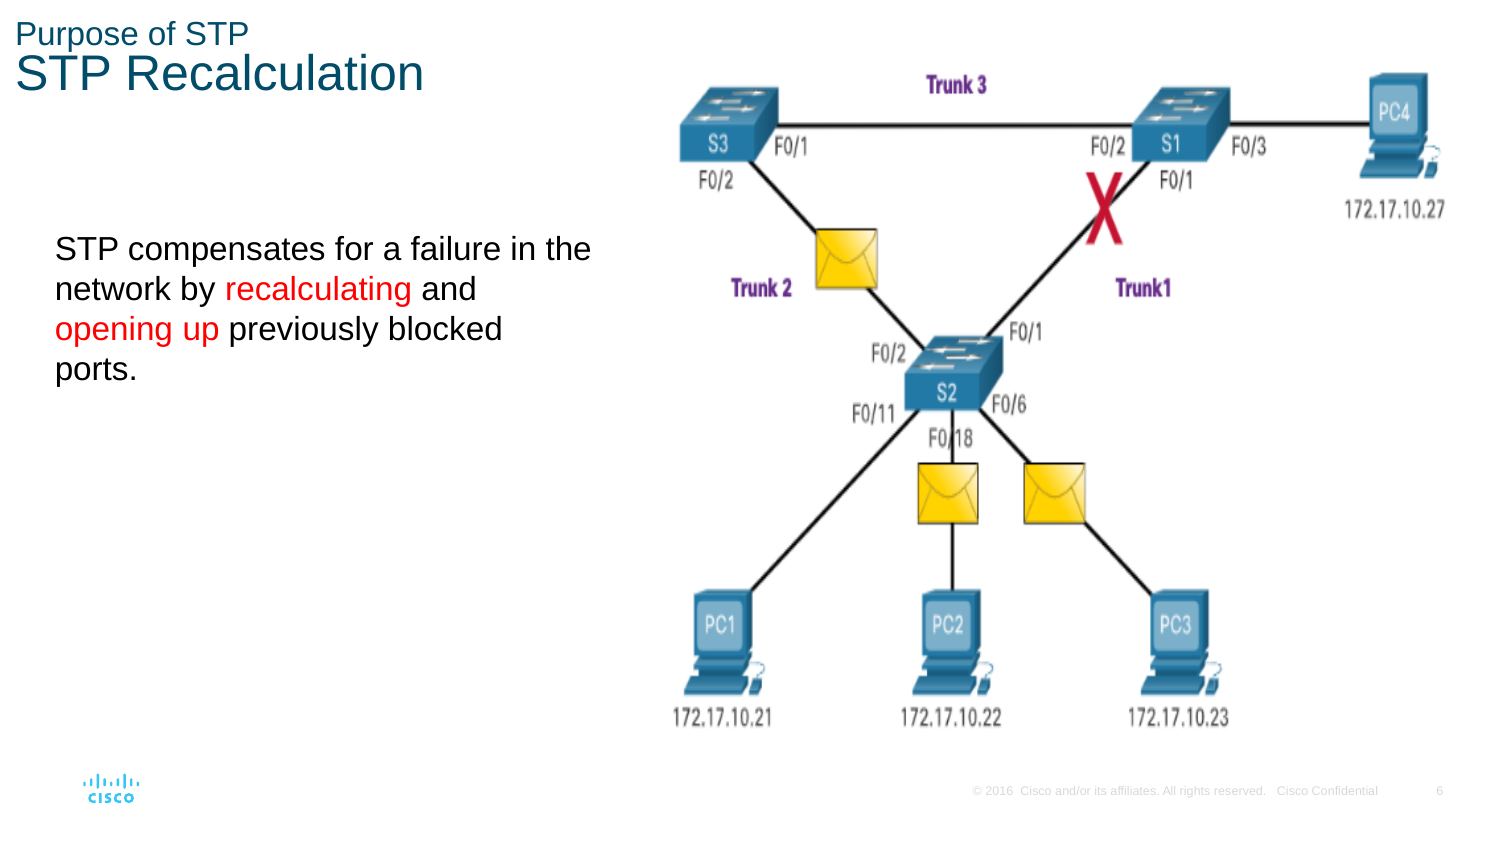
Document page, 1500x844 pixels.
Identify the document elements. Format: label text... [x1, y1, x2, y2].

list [654, 62, 1457, 748]
title Purpose of STP STP Recalculation [0, 0, 1369, 121]
text_box STP compensates for a failure in the network by recalculating and opening up previously blocked ports. [40, 219, 609, 395]
